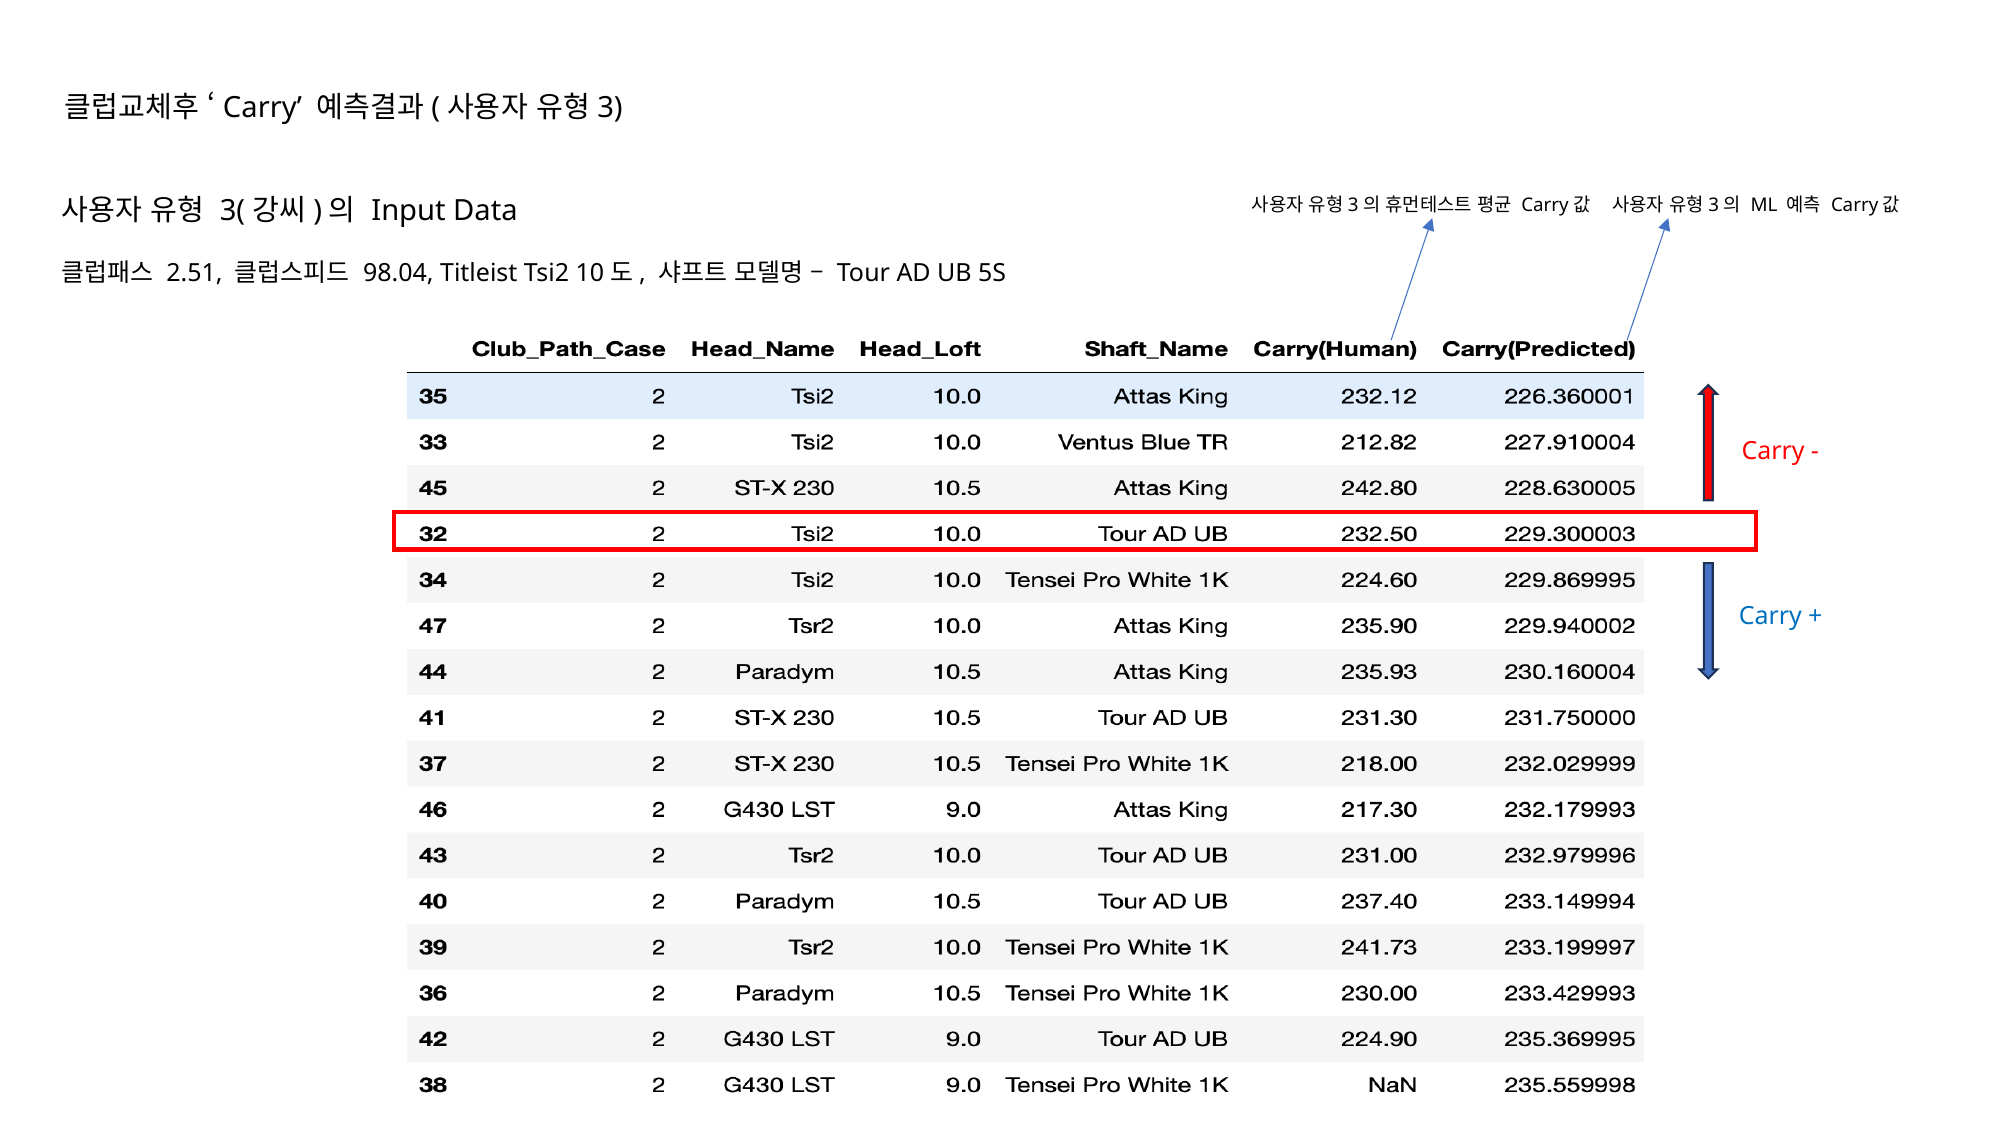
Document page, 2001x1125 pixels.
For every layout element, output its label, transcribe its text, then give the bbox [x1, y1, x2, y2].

picture [393, 325, 1644, 1109]
text_box Carry + [1724, 592, 1838, 637]
text_box 사용자 유형 3(강씨)의 Input Data 클럽패스 2.51, 클럽스피드 98.04, Titleist Tsi2 10도, 샤프트 모델명 – Tour AD UB 5S [46, 184, 1319, 324]
text_box 사용자 유형3의 ML 예측 Carry값 [1597, 185, 1915, 223]
text_box [1696, 383, 1720, 502]
text_box 사용자 유형3의 휴먼테스트 평균 Carry값 [1237, 185, 1597, 223]
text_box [1391, 217, 1433, 341]
text_box [1644, 511, 1757, 551]
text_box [1627, 217, 1669, 341]
text_box Carry - [1726, 427, 1835, 472]
text_box [1696, 562, 1720, 680]
text_box 클럽교체후 ‘Carry’ 예측결과(사용자 유형3) [49, 81, 638, 166]
